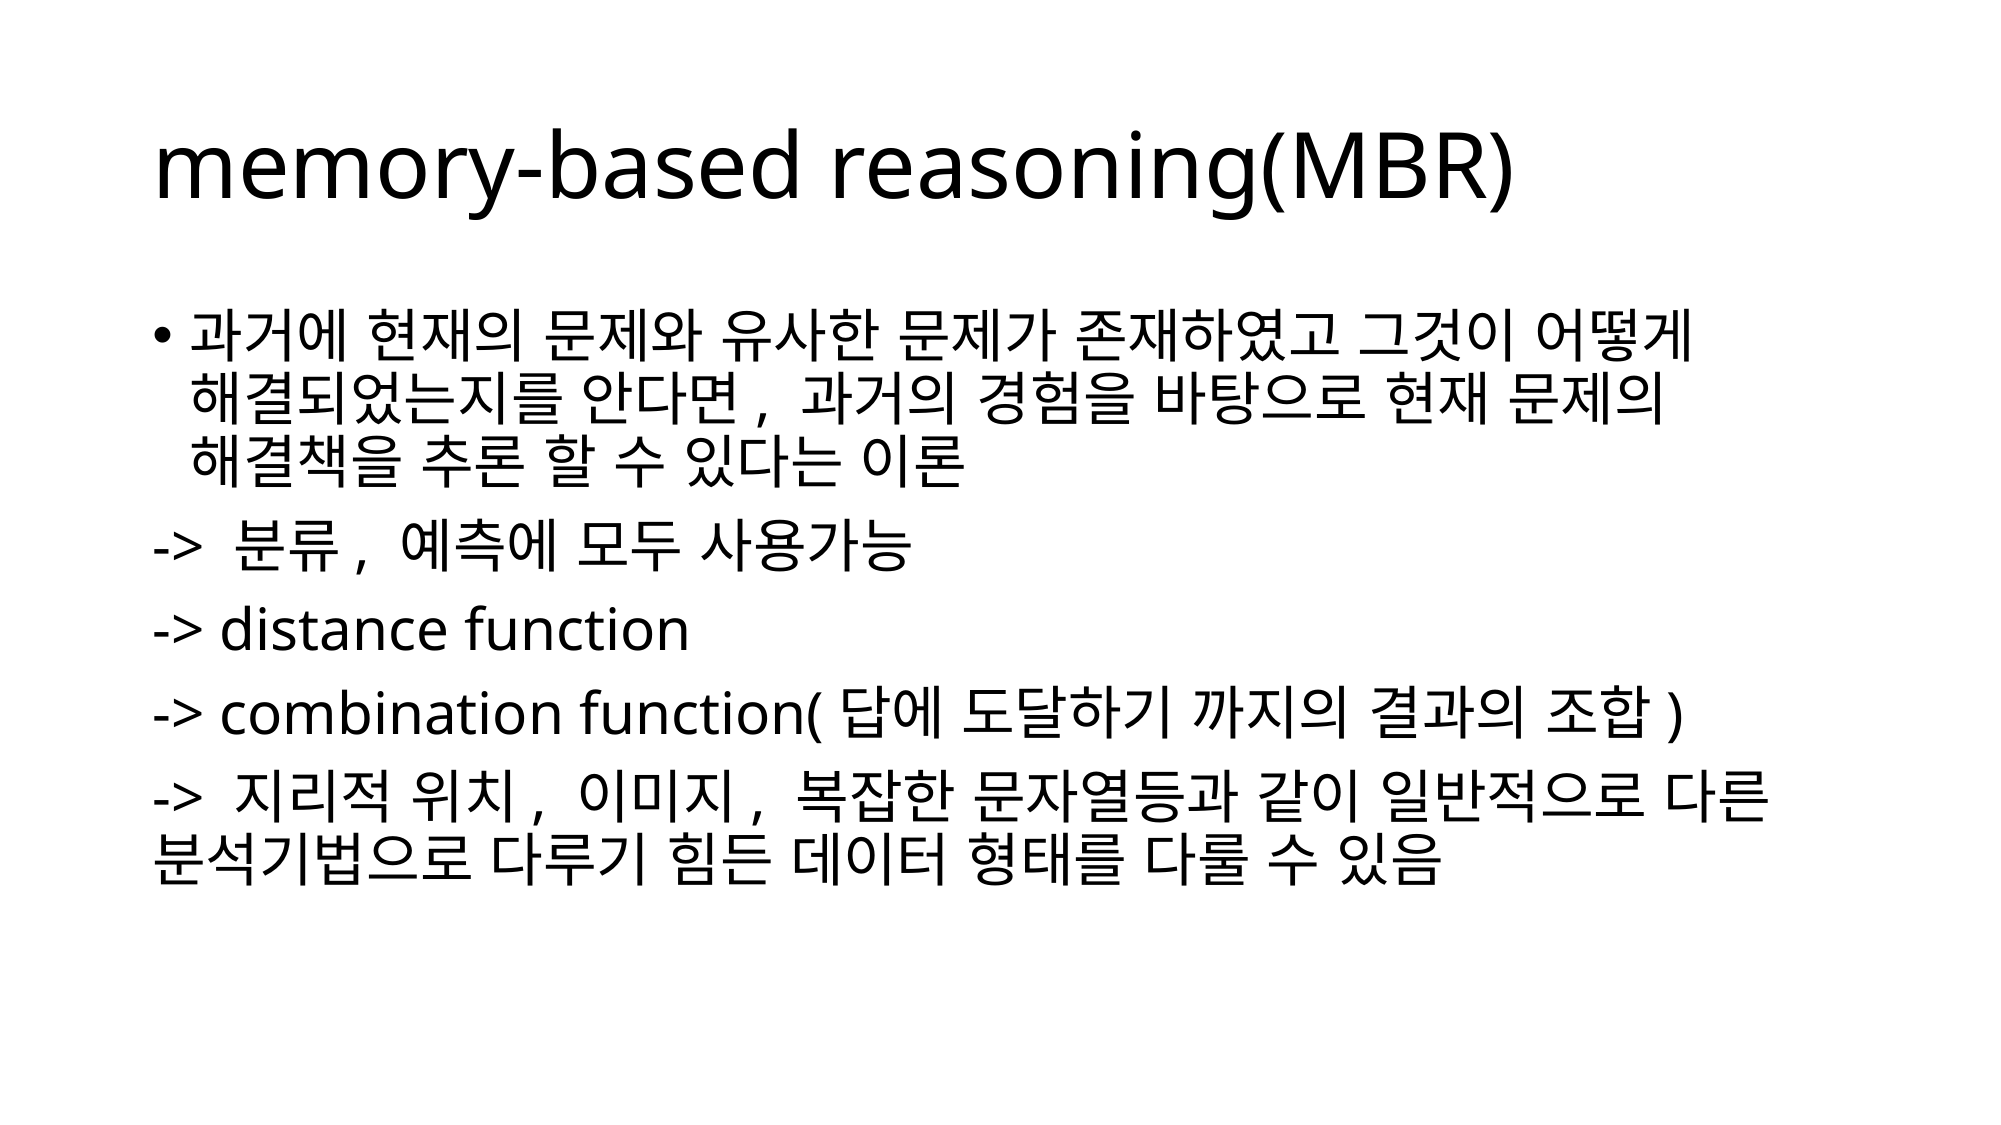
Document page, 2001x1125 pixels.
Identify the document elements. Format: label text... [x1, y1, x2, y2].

title memory-based reasoning(MBR) [137, 59, 1863, 278]
list 과거에 현재의 문제와 유사한 문제가 존재하였고 그것이 어떻게 해결되었는지를 안다면, 과거의 경험을 바탕으로 현재 문제의 해결책을 추론 할 수 있다는 이론 -> 분류, 예측에 모두 사용가능 -> distance function -> combination function(답에 도달하기 까지의 결과의 조합) -> 지리적 위치, 이미지, 복잡한 문자열등과 같이 일반적으로 다른 분석기법으로 다루기 힘든 데이터 형태를 다룰 수 있음 [137, 299, 1863, 1014]
